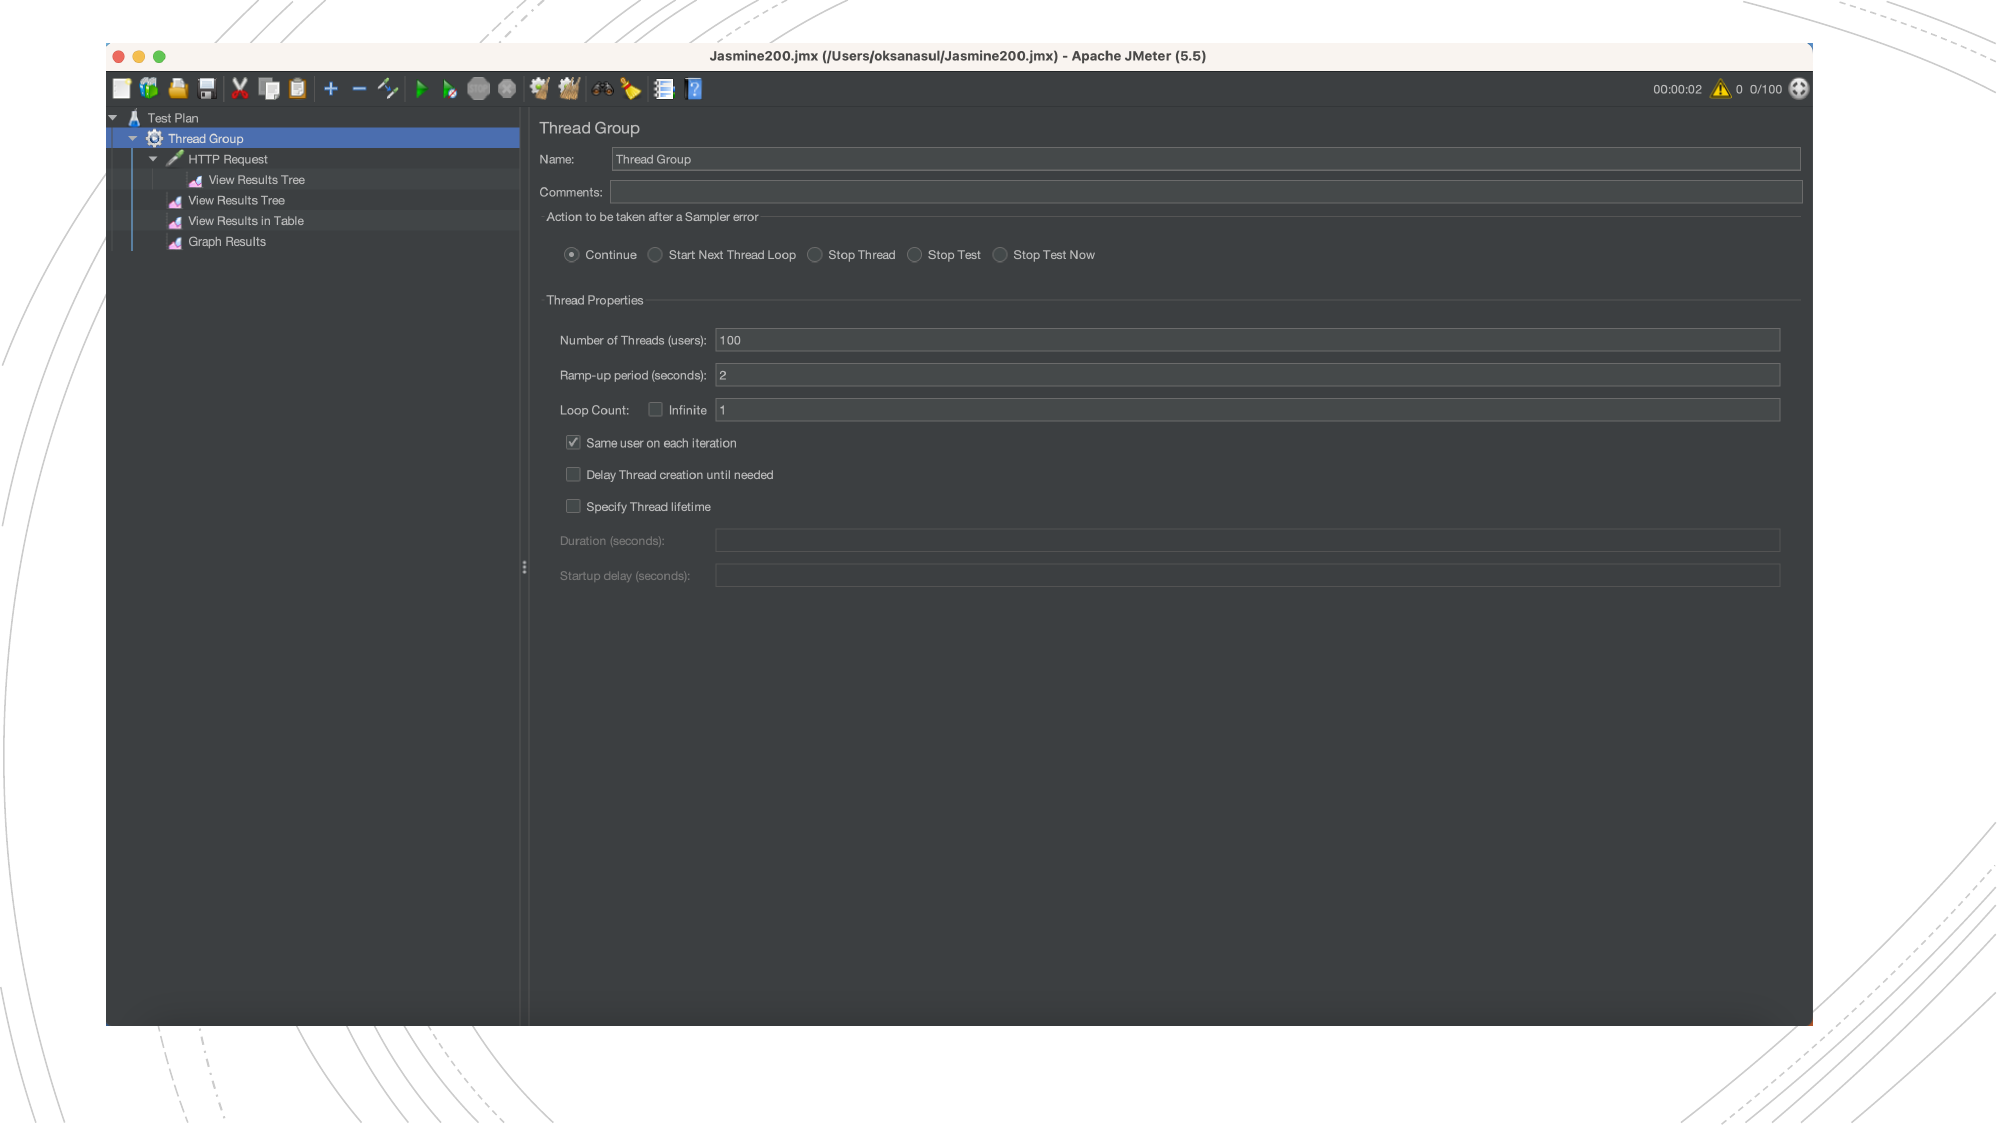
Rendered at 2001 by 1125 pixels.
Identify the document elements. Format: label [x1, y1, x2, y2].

list [106, 43, 1814, 1027]
